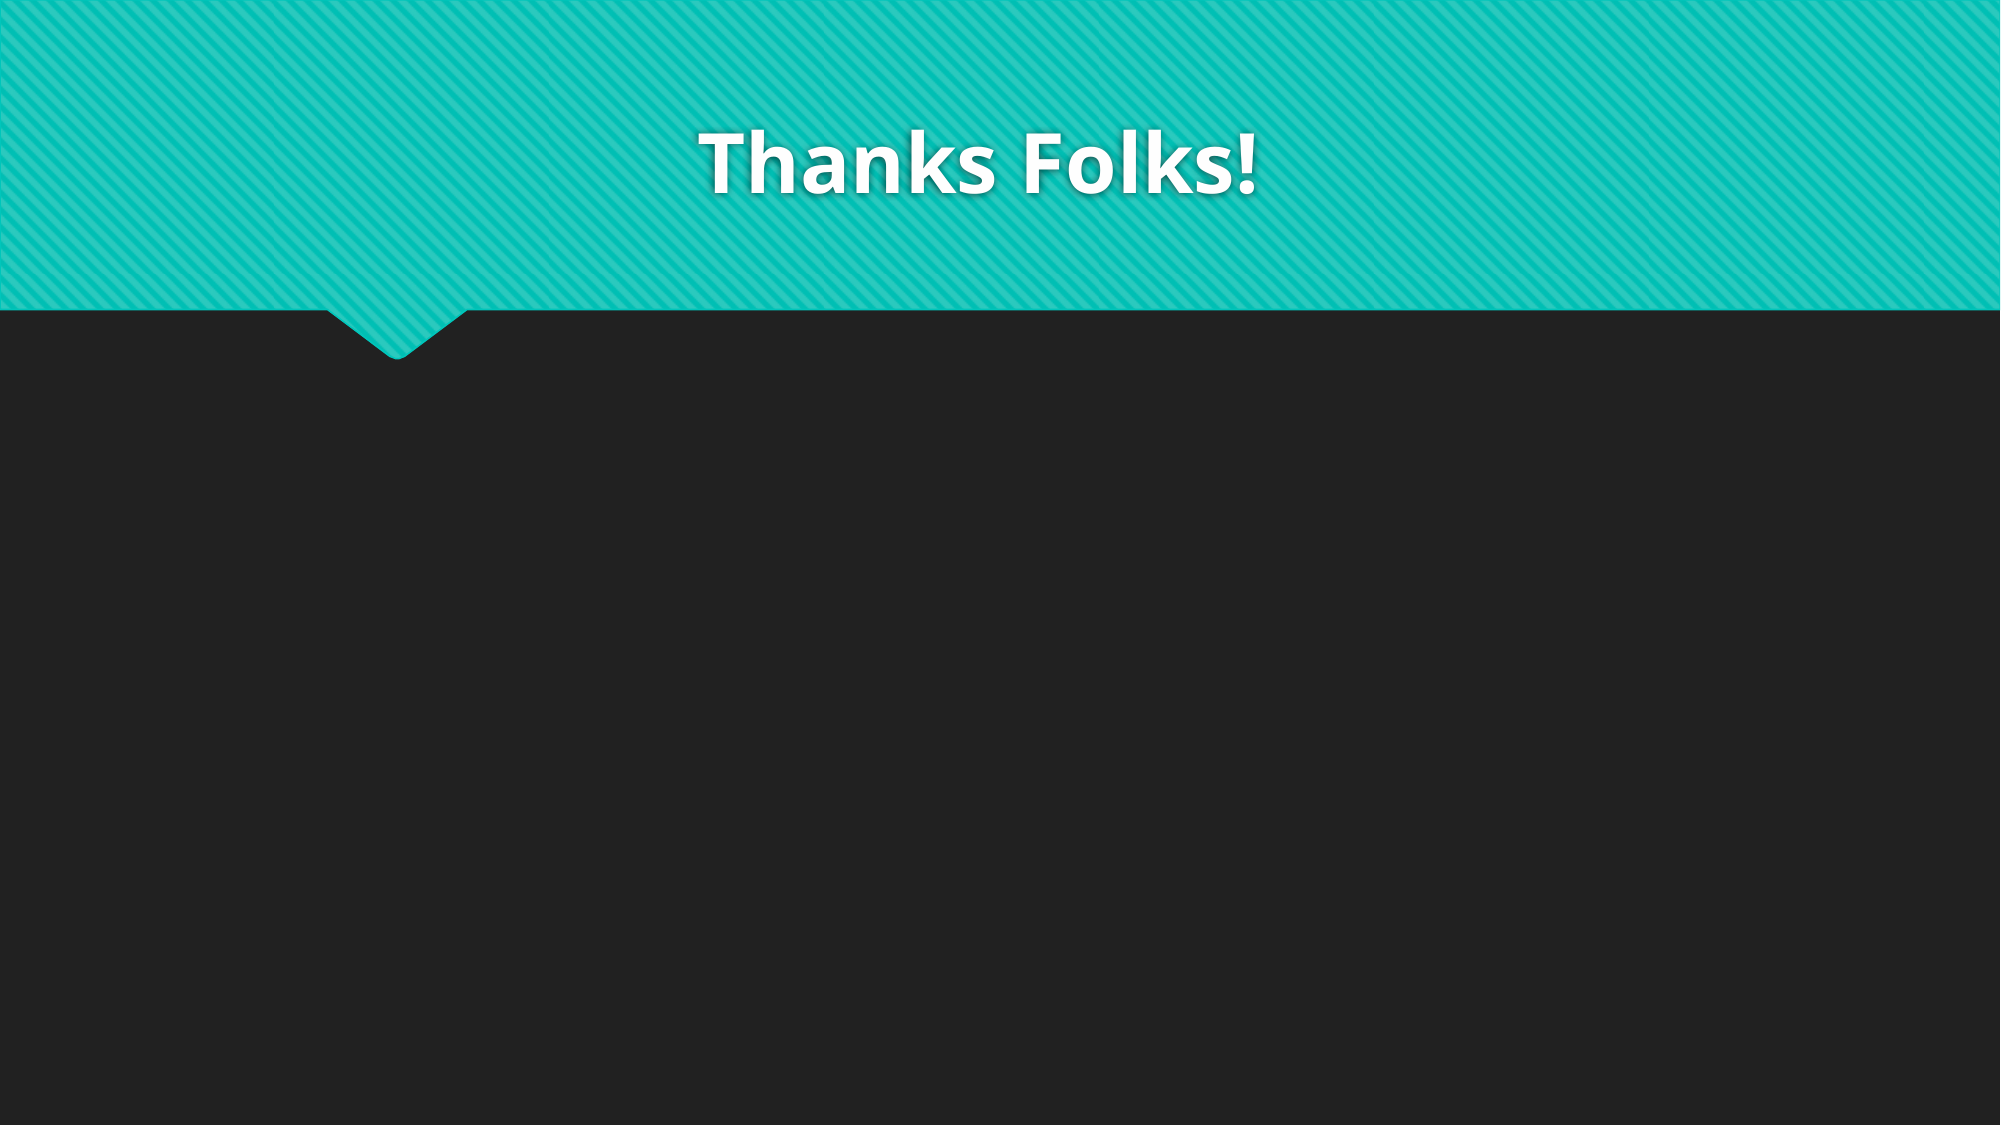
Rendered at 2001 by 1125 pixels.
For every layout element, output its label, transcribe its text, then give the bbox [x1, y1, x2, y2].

title Thanks Folks! [116, 0, 1842, 218]
